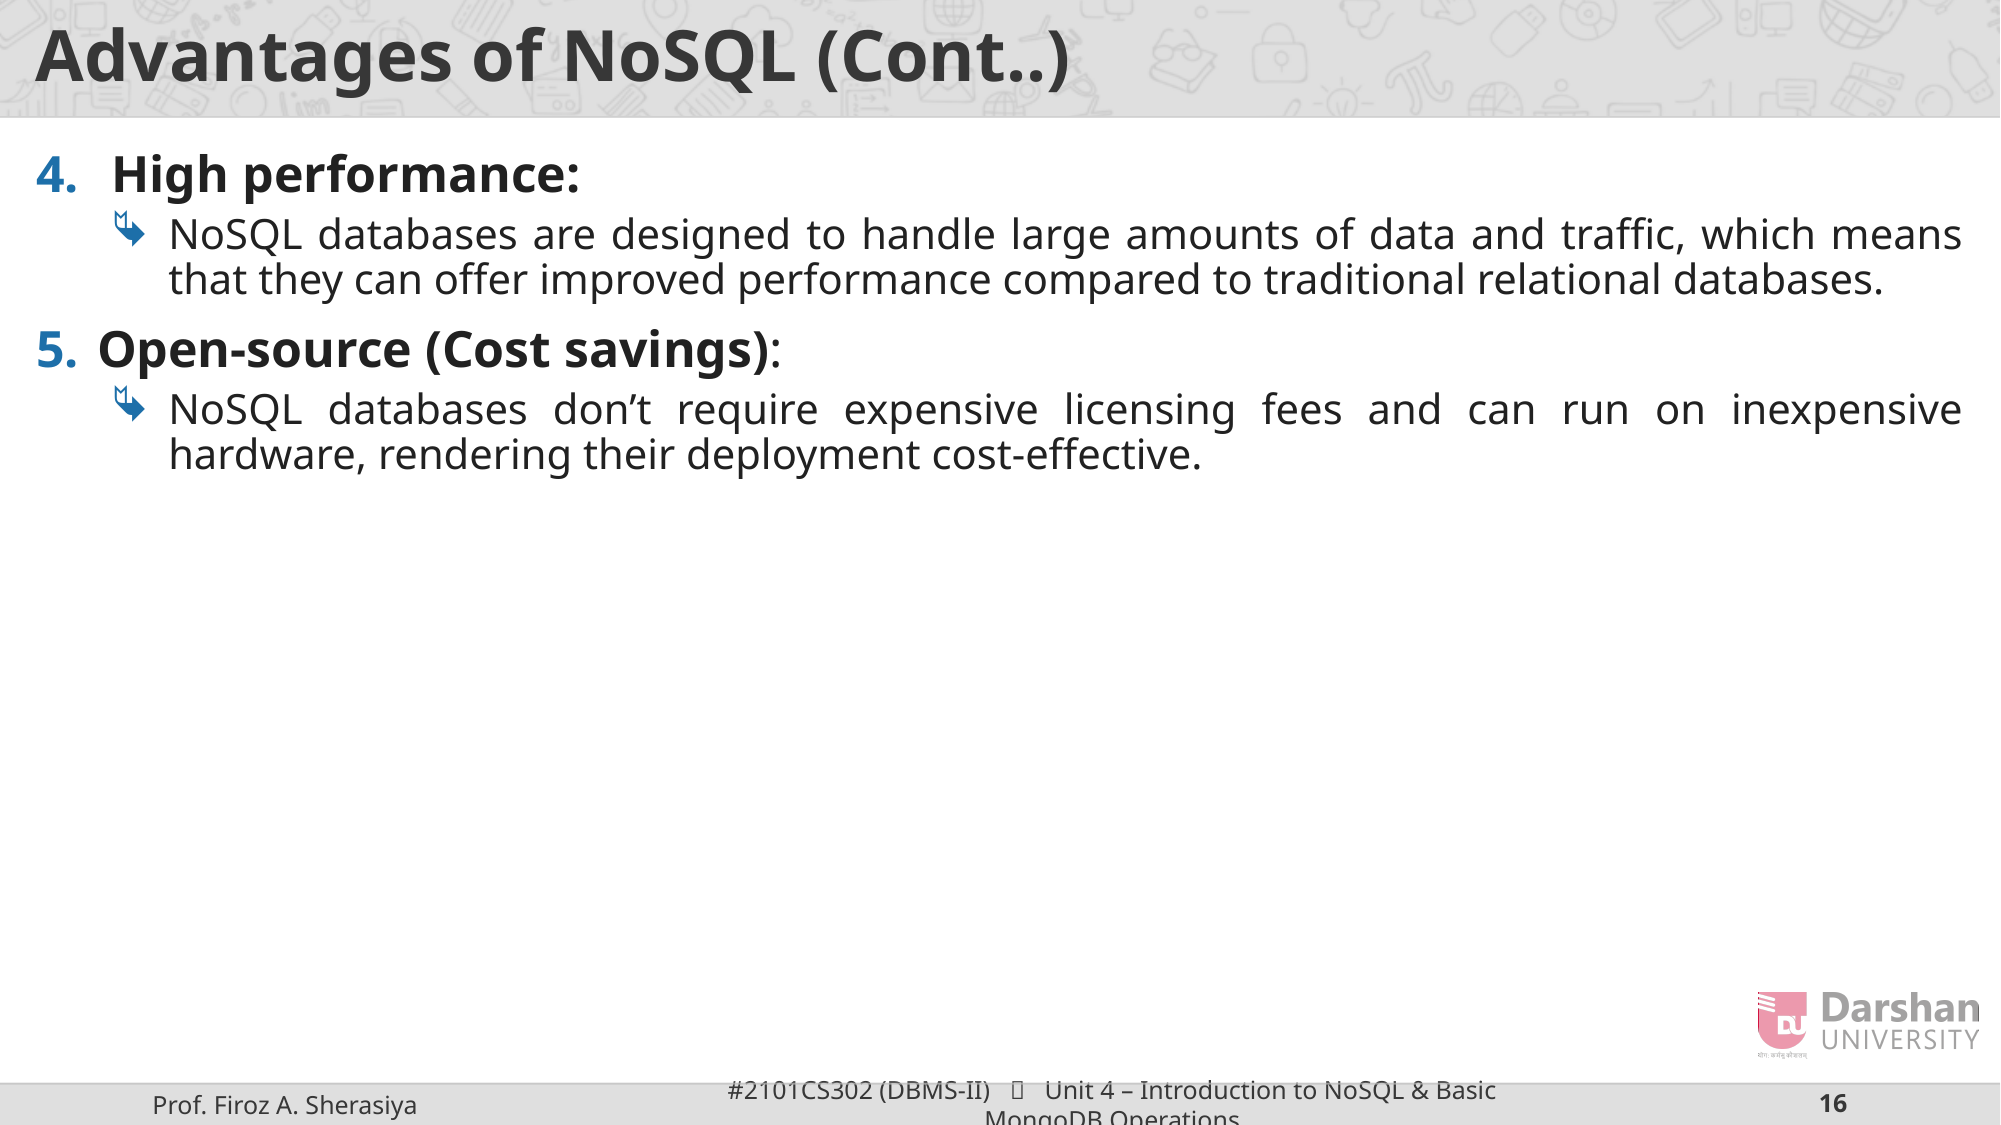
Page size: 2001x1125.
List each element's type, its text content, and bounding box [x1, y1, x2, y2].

title Advantages of NoSQL (Cont..) [0, 0, 2000, 117]
list High performance: NoSQL databases are designed to handle large amounts of data and traffic, which means that they can offer improved performance compared to traditional relational databases. Open-source (Cost savings): NoSQL databases don’t require expensive licensing fees and can run on inexpensive hardware, rendering their deployment cost-effective. [21, 141, 1979, 1059]
